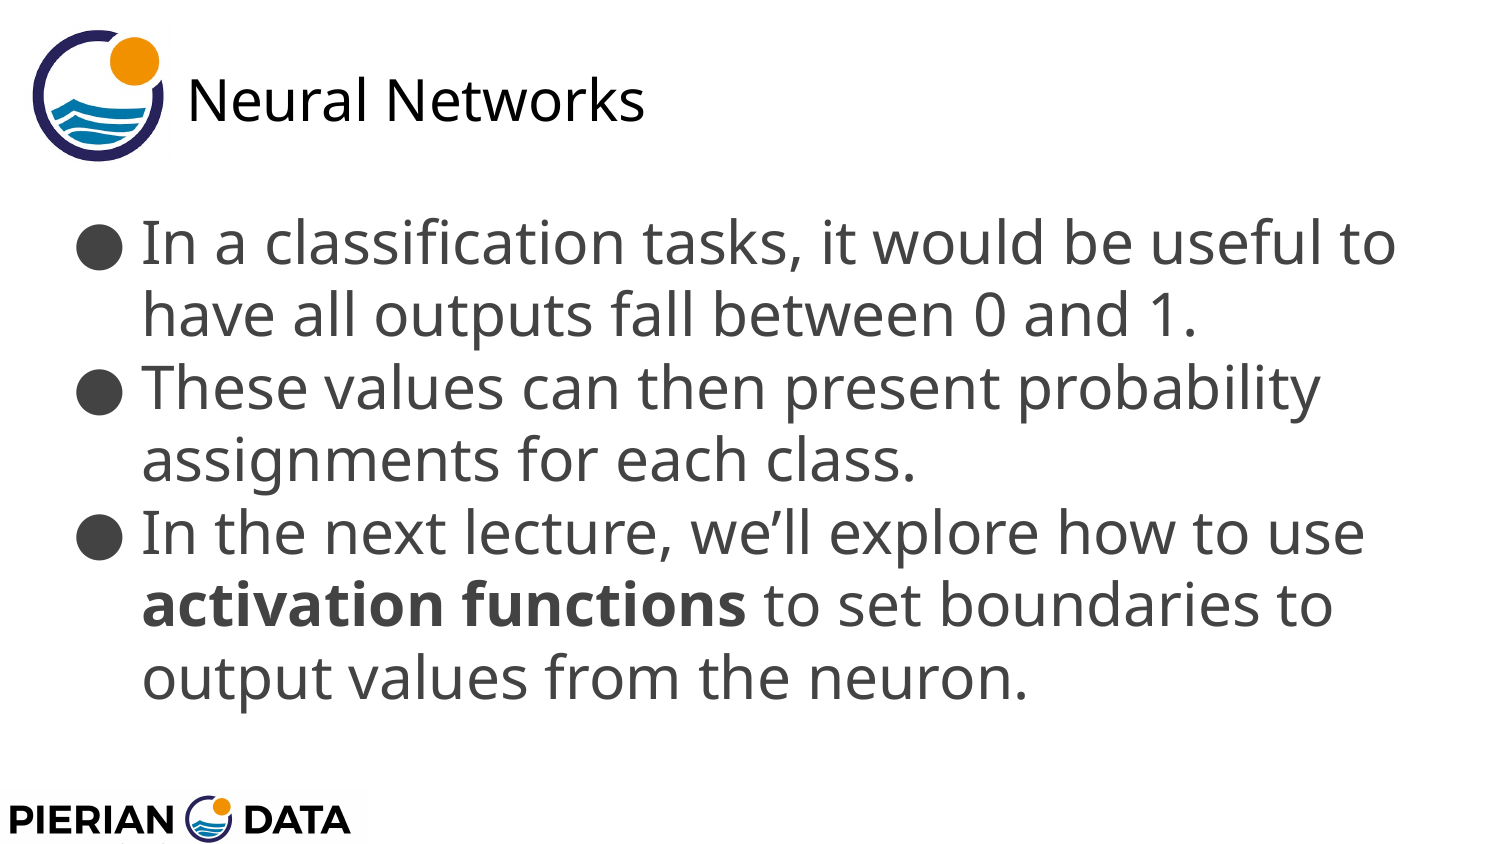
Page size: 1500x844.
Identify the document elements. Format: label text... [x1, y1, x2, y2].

title Neural Networks [176, 48, 1449, 143]
list In a classification tasks, it would be useful to have all outputs fall between 0 and 1. These values can then present probability assignments for each class. In the next lecture, we’ll explore how to use activation functions to set boundaries to output values from the neuron. [51, 189, 1476, 750]
picture [24, 24, 172, 167]
picture [0, 787, 368, 844]
